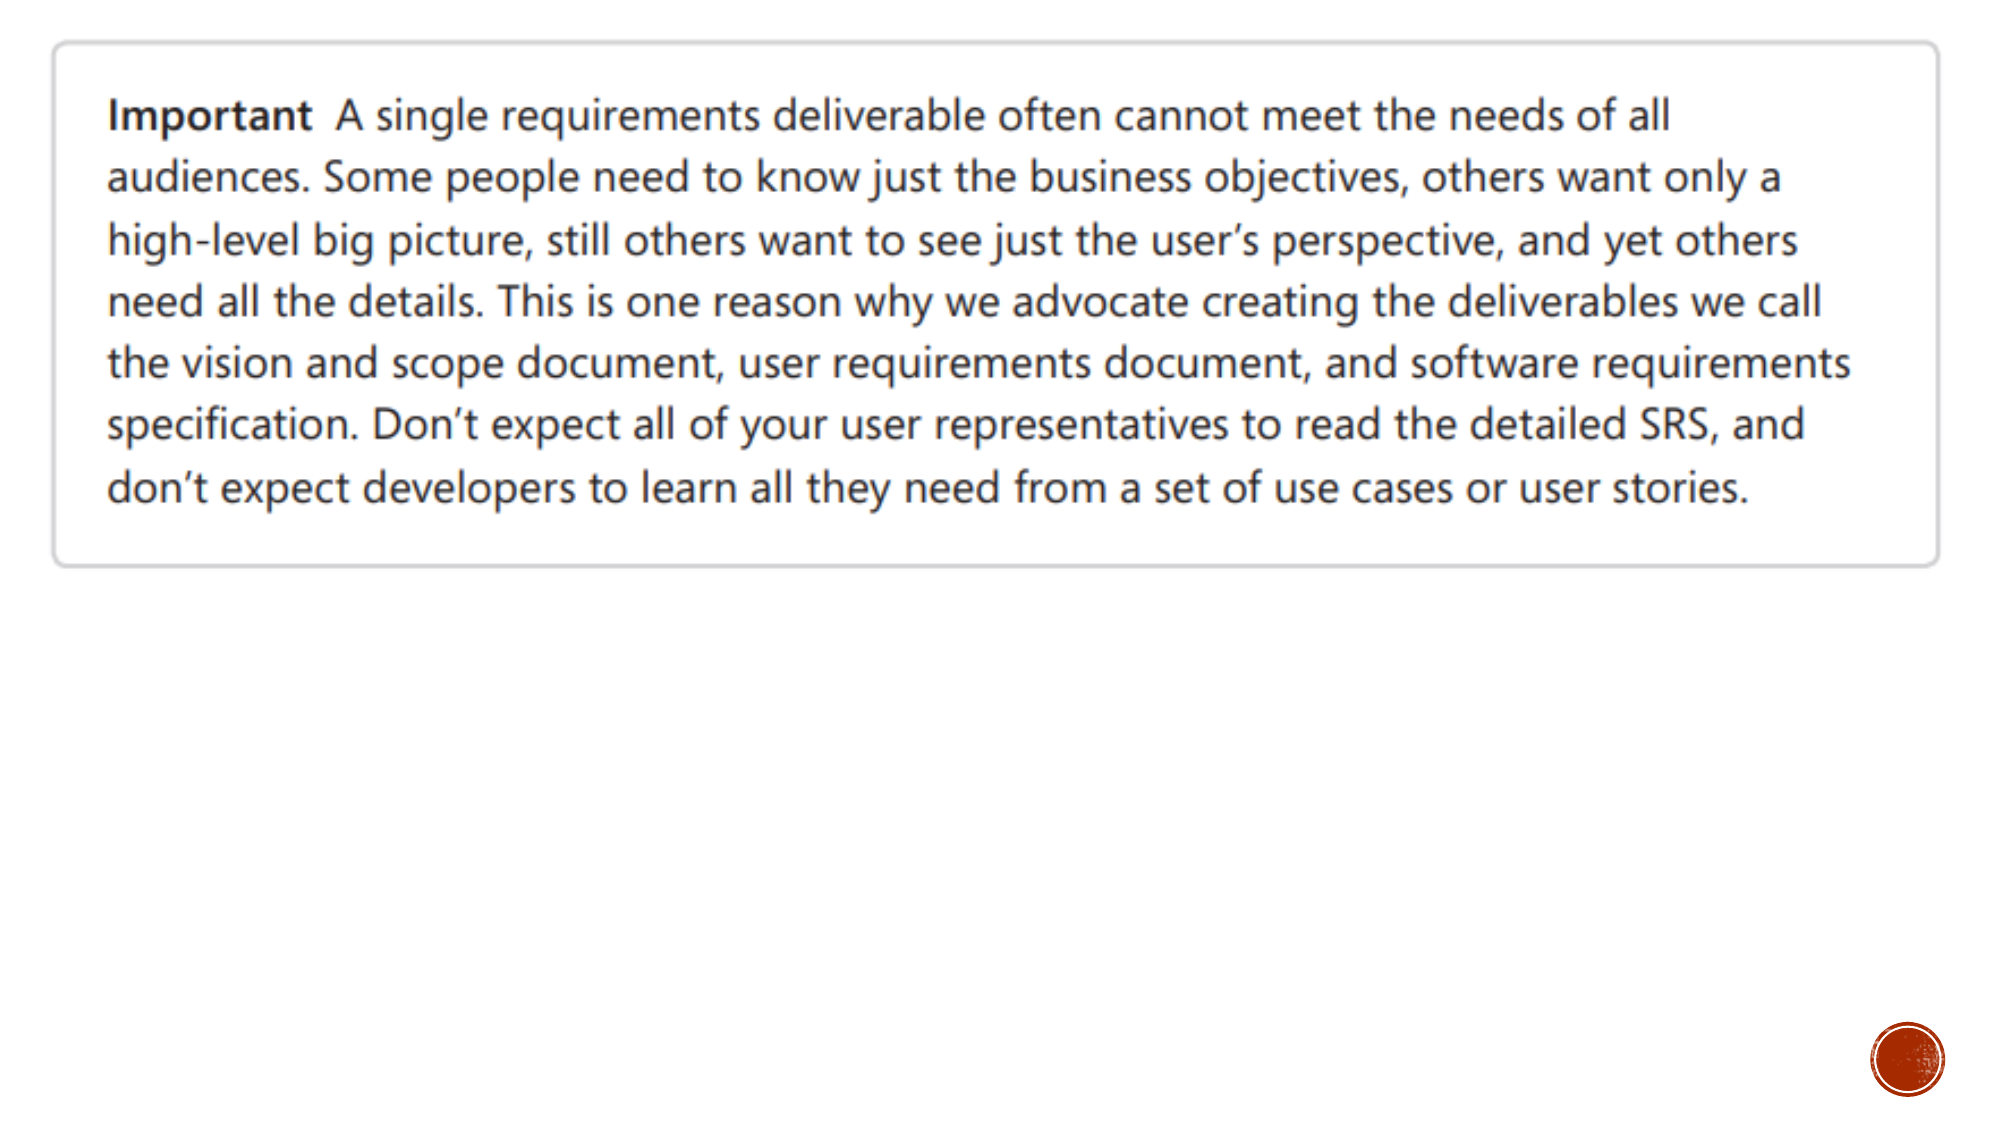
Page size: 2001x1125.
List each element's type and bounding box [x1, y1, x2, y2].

picture [42, 0, 1958, 602]
